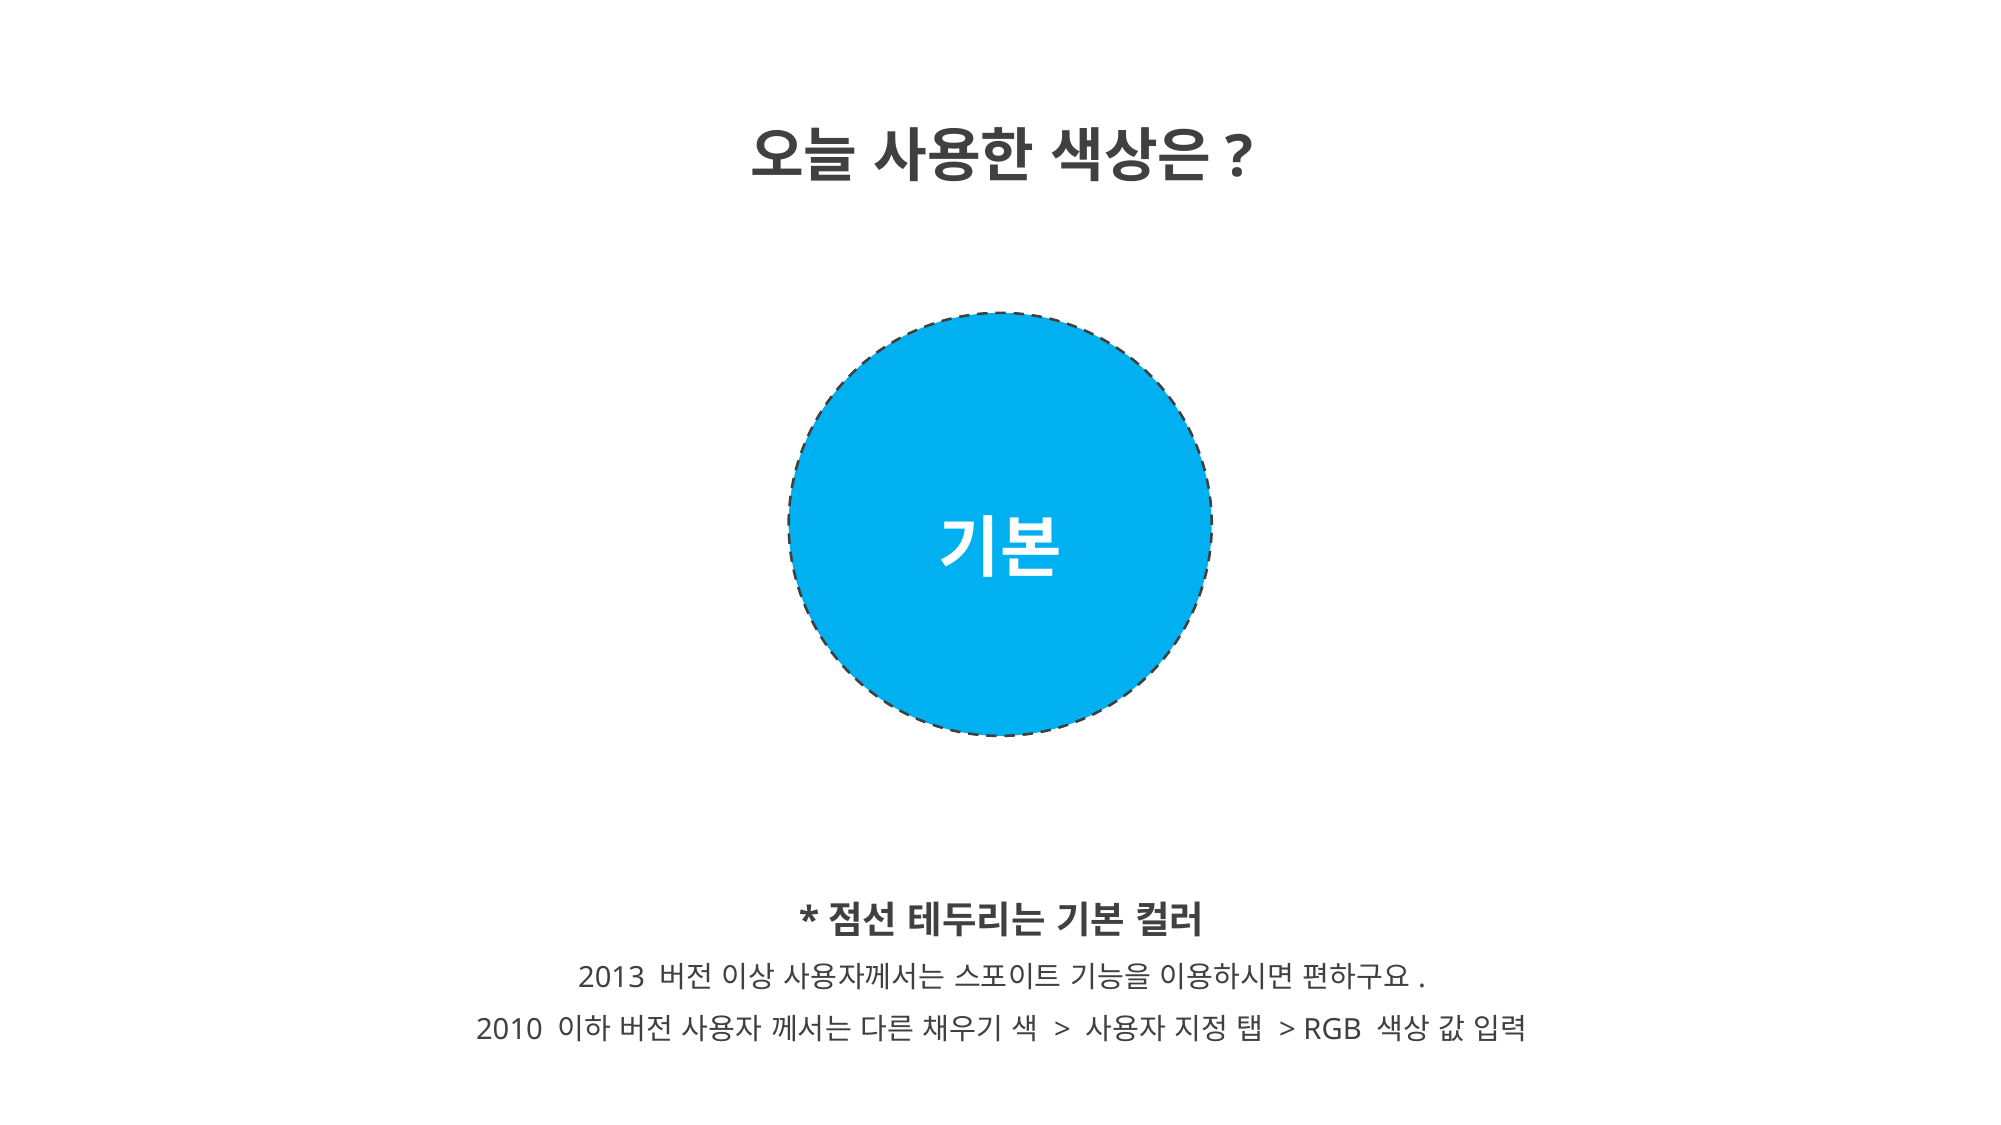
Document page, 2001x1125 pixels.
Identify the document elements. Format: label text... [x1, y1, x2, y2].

text_box 기본 [787, 311, 1213, 737]
text_box 오늘 사용한 색상은? [654, 75, 1350, 196]
text_box *점선 테두리는 기본 컬러 2013 버전 이상 사용자께서는 스포이트 기능을 이용하시면 편하구요. 2010 이하 버전 사용자 께서는 다른 채우기 색 > 사용자 지정 탭 > RGB 색상 값 입력 [402, 865, 1601, 1053]
